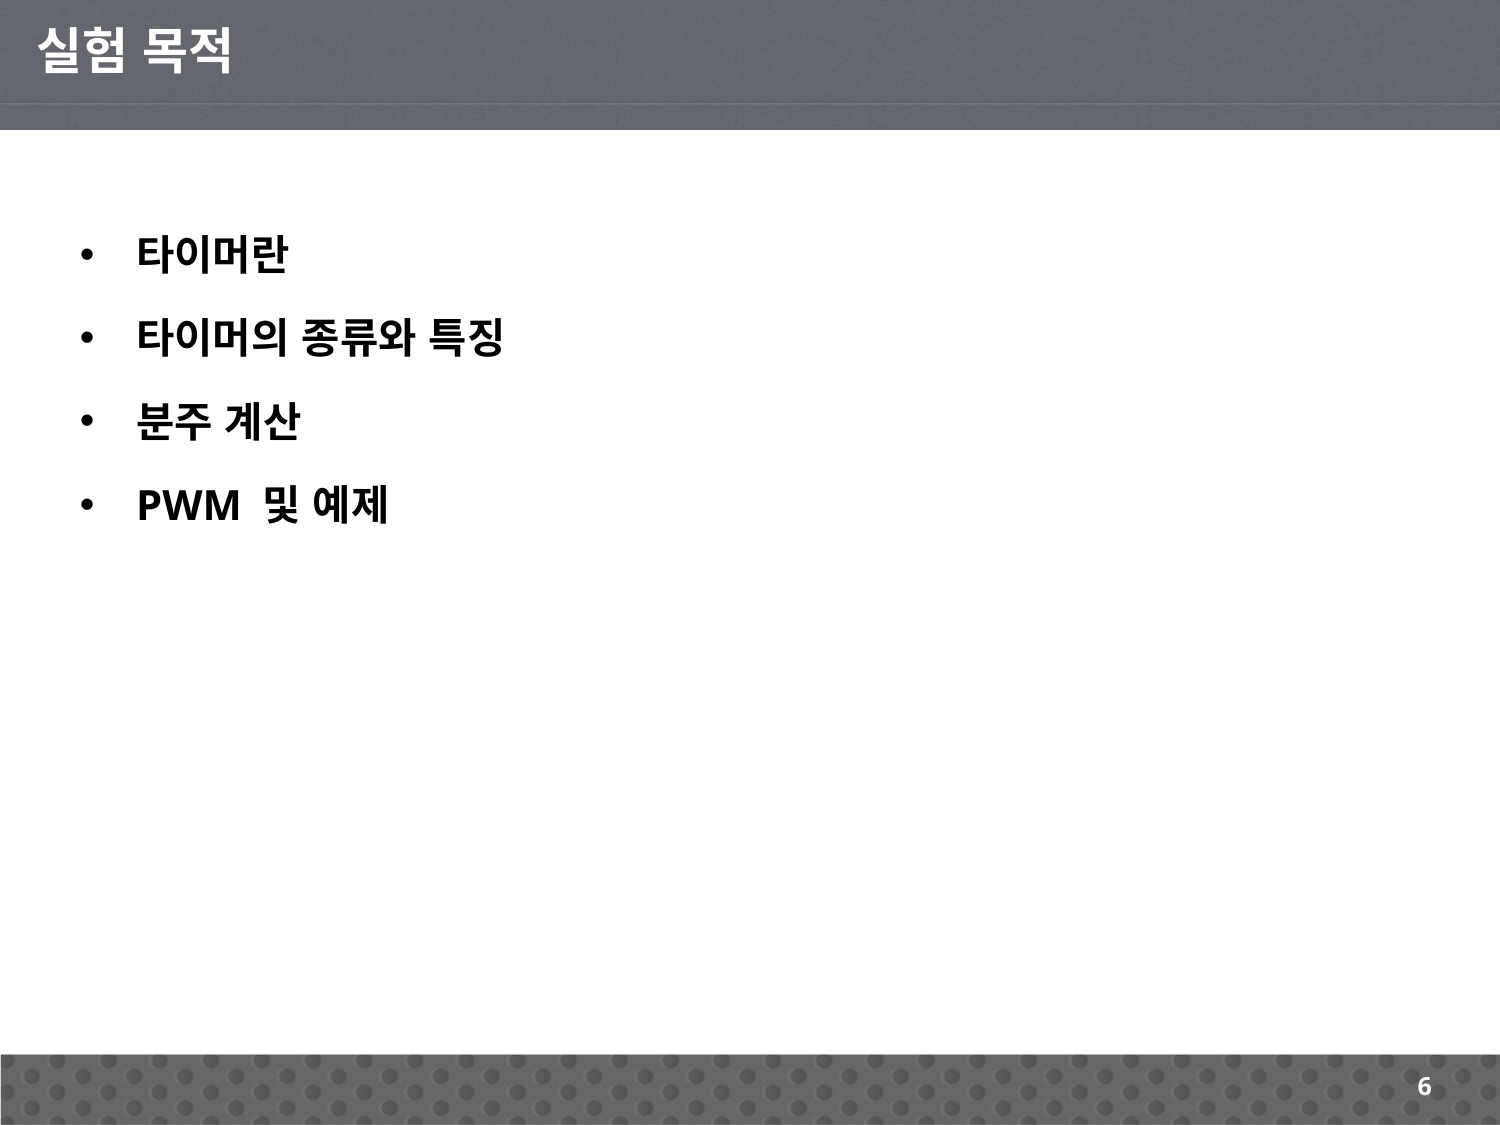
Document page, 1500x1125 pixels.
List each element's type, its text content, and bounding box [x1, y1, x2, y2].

list 타이머란 타이머의 종류와 특징 분주 계산 PWM 및 예제 [64, 196, 1447, 1000]
slide_number 6 [1096, 1057, 1447, 1118]
list 실험 목적 [21, 12, 550, 102]
